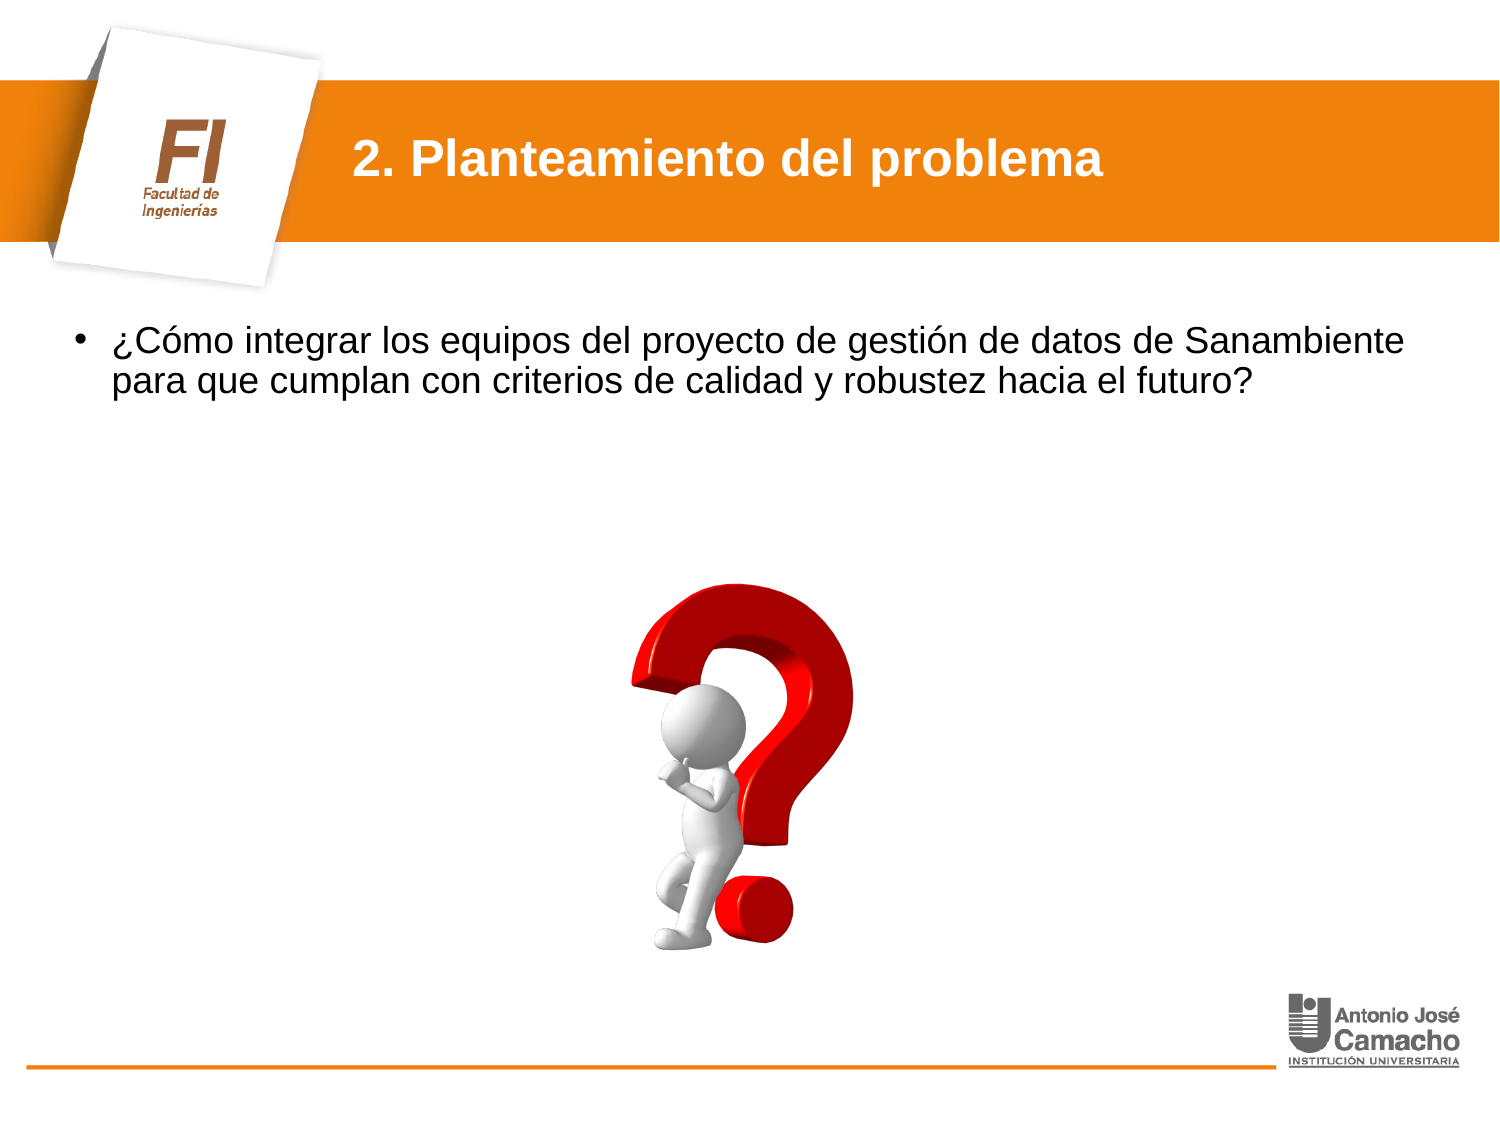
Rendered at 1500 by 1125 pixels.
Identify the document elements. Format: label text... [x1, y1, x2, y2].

list ¿Cómo integrar los equipos del proyecto de gestión de datos de Sanambiente para que cumplan con criterios de calidad y robustez hacia el futuro? [59, 313, 1461, 426]
picture [0, 0, 1500, 1125]
title 2. Planteamiento del problema [337, 96, 1461, 223]
